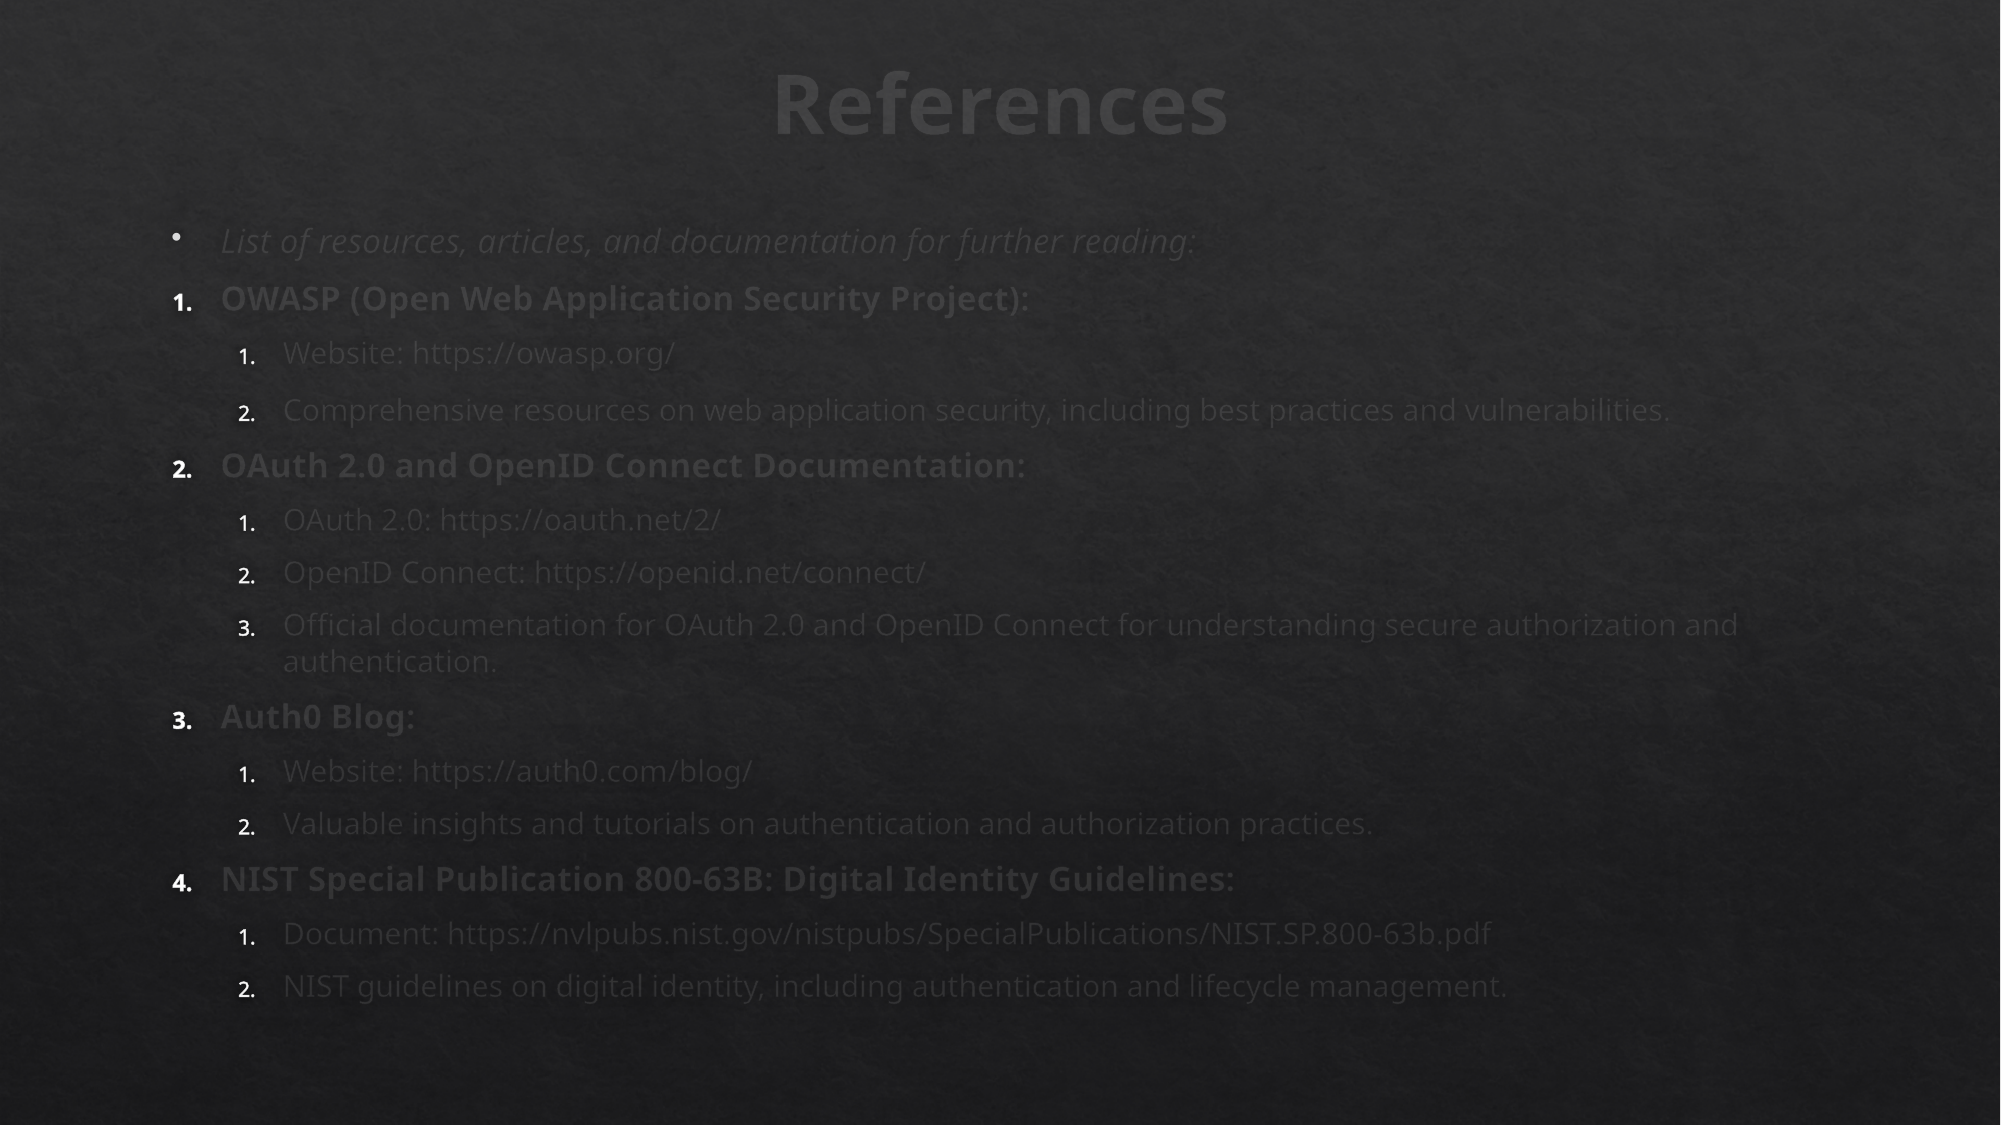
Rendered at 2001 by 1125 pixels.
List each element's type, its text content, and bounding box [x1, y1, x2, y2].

title References [151, 42, 1849, 207]
list List of resources, articles, and documentation for further reading: OWASP (Open Web Application Security Project): Website: https://owasp.org/ Comprehensive resources on web application security, including best practices and vulnerabilities. OAuth 2.0 and OpenID Connect Documentation: OAuth 2.0: https://oauth.net/2/ OpenID Connect: https://openid.net/connect/ Official documentation for OAuth 2.0 and OpenID Connect for understanding secure authorization and authentication. Auth0 Blog: Website: https://auth0.com/blog/ Valuable insights and tutorials on authentication and authorization practices. NIST Special Publication 800-63B: Digital Identity Guidelines: Document: https://nvlpubs.nist.gov/nistpubs/SpecialPublications/NIST.SP.800-63b.pdf NIST guidelines on digital identity, including authentication and lifecycle management. [151, 211, 1863, 1014]
